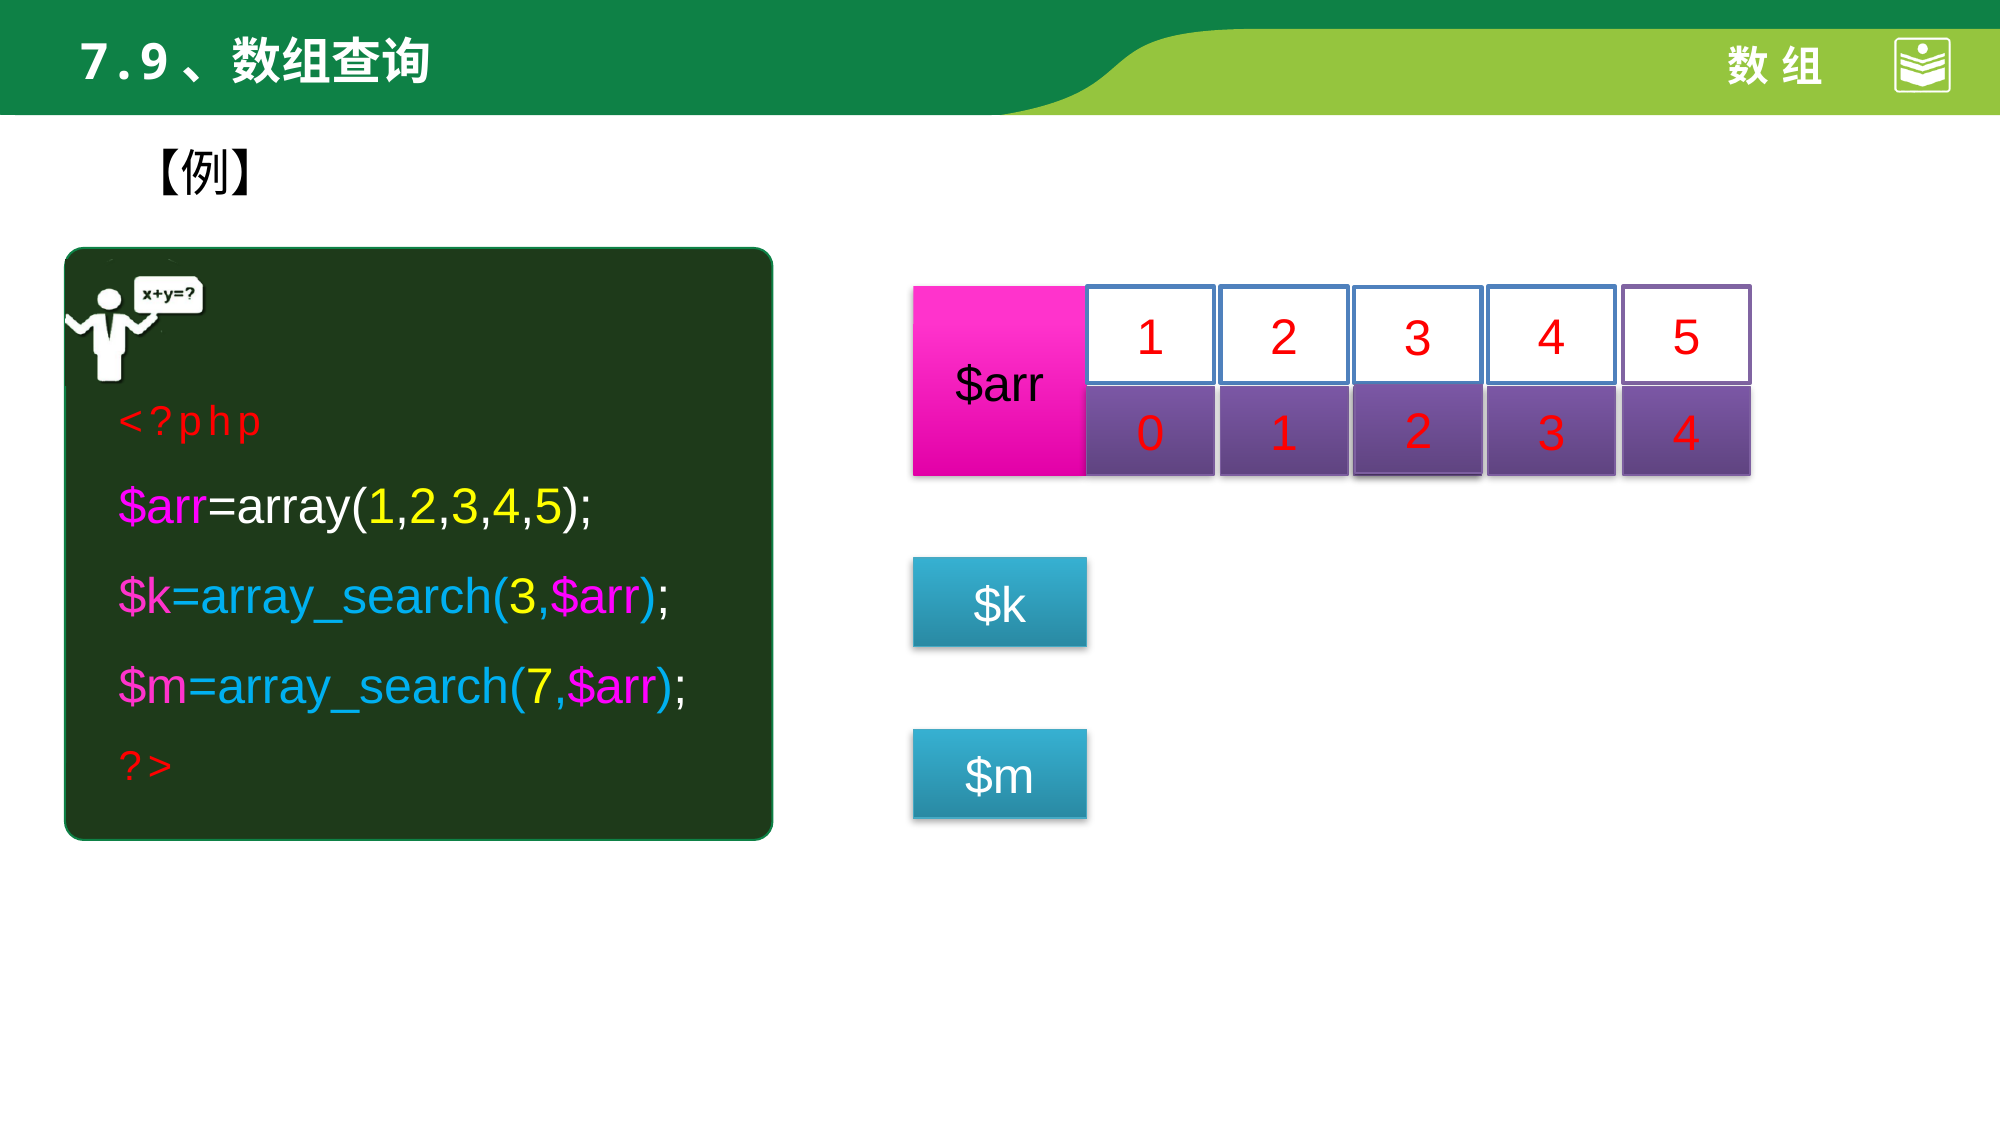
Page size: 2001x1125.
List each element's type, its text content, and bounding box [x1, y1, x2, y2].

text_box [0, 0, 2000, 116]
text_box $k [913, 557, 1087, 647]
text_box $arr [913, 286, 1085, 476]
text_box 数组 [1712, 31, 1838, 97]
picture [1893, 37, 1951, 93]
text_box 4 [1622, 386, 1751, 476]
text_box 3 [1352, 285, 1484, 384]
text_box 1 [1220, 386, 1349, 476]
text_box 2 [1218, 284, 1350, 385]
text_box 7.9、数组查询 [65, 21, 773, 97]
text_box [64, 247, 773, 841]
text_box 1 [1085, 284, 1216, 385]
text_box $m [913, 729, 1087, 819]
text_box 3 [1487, 386, 1616, 476]
text_box [999, 28, 2000, 116]
text_box 4 [1486, 284, 1617, 385]
text_box 0 [1086, 386, 1215, 476]
text_box 2 [1354, 384, 1483, 474]
text_box 【例】 [115, 134, 296, 210]
text_box 5 [1621, 284, 1752, 385]
